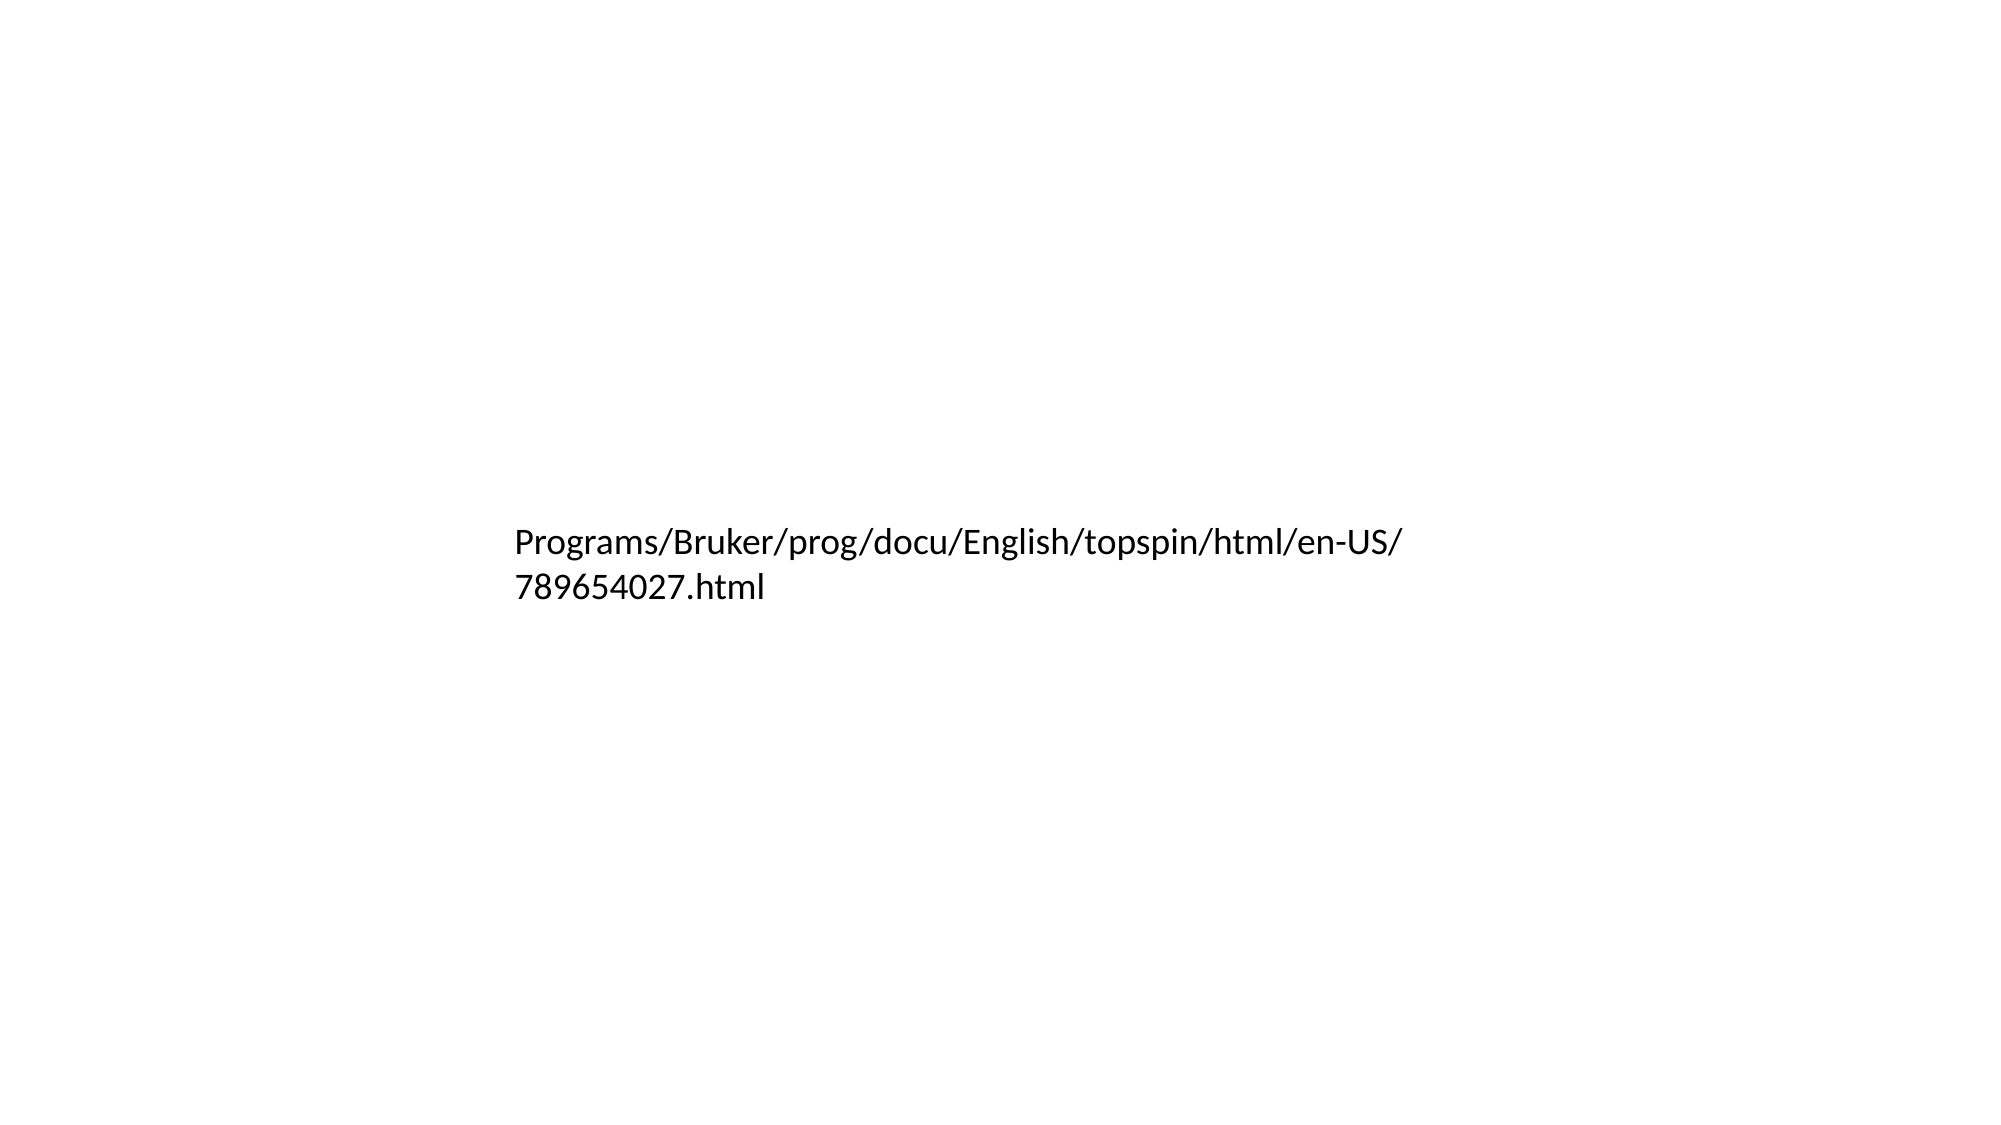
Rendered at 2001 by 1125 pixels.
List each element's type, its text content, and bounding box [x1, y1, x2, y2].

text_box Programs/Bruker/prog/docu/English/topspin/html/en-US/789654027.html [499, 509, 1500, 615]
